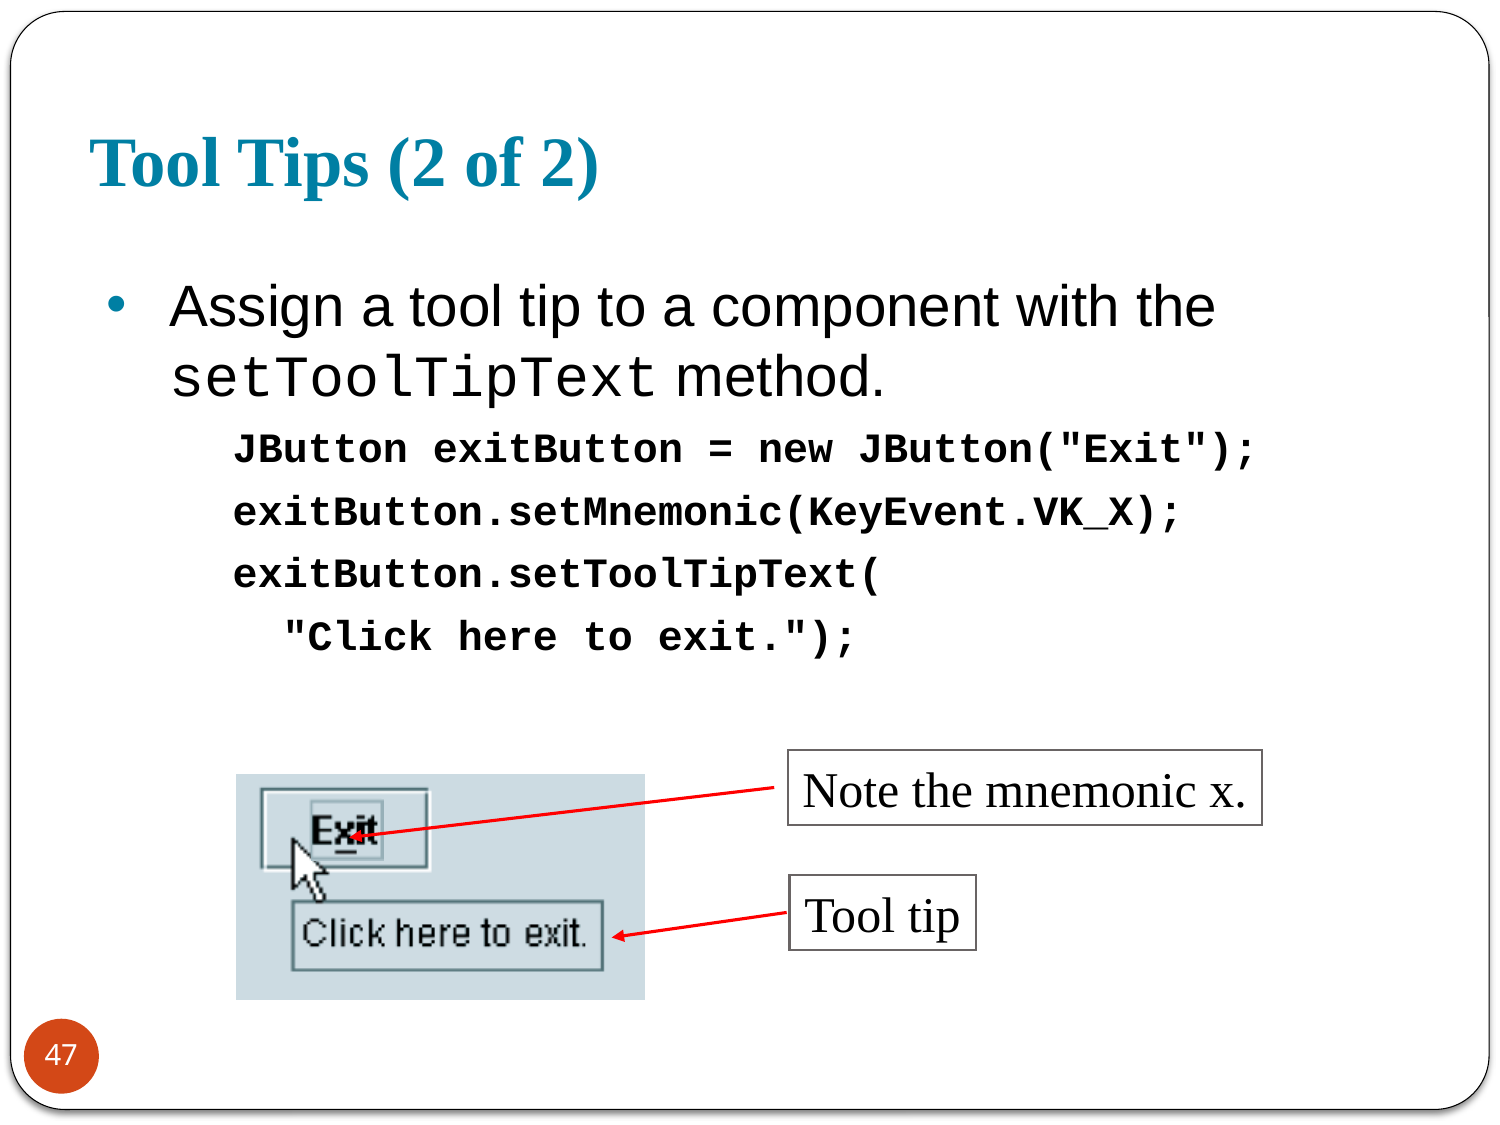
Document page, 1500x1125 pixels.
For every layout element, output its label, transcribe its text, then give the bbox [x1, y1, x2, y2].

slide_number 47 [23, 1018, 99, 1094]
title Tool Tips (2 of 2) [75, 35, 1425, 216]
list Assign a tool tip to a component with the setToolTipText method. JButton exitButton = new JButton("Exit"); exitButton.setMnemonic(KeyEvent.VK_X); exitButton.setToolTipText( "Click here to exit."); [75, 261, 1425, 1004]
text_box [236, 749, 1264, 1001]
